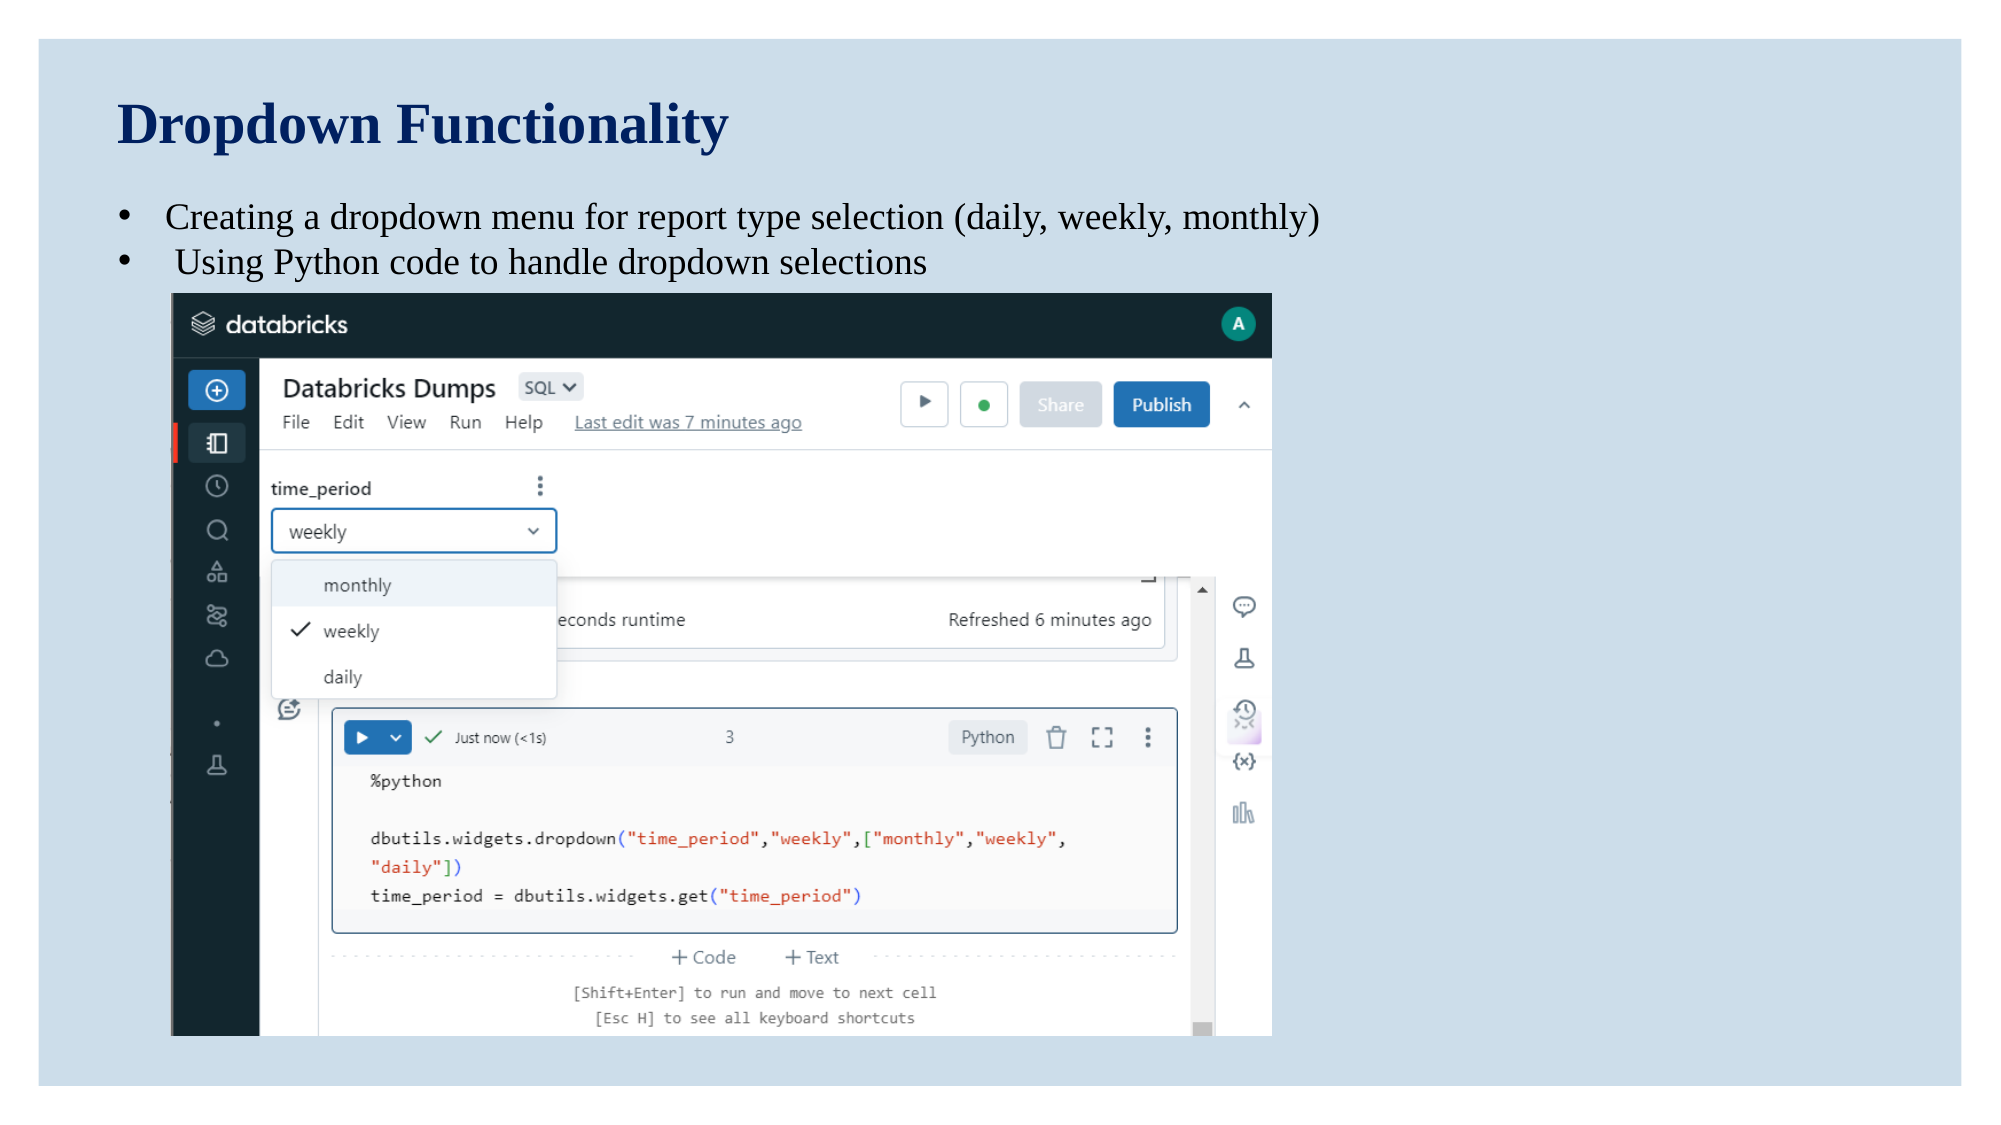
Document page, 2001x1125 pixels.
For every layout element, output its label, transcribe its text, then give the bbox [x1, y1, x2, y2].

text_box Creating a dropdown menu for report type selection (daily, weekly, monthly) Using Python code to handle dropdown selections [103, 184, 1337, 290]
text_box Dropdown Functionality [102, 77, 746, 162]
picture [170, 293, 1272, 1036]
